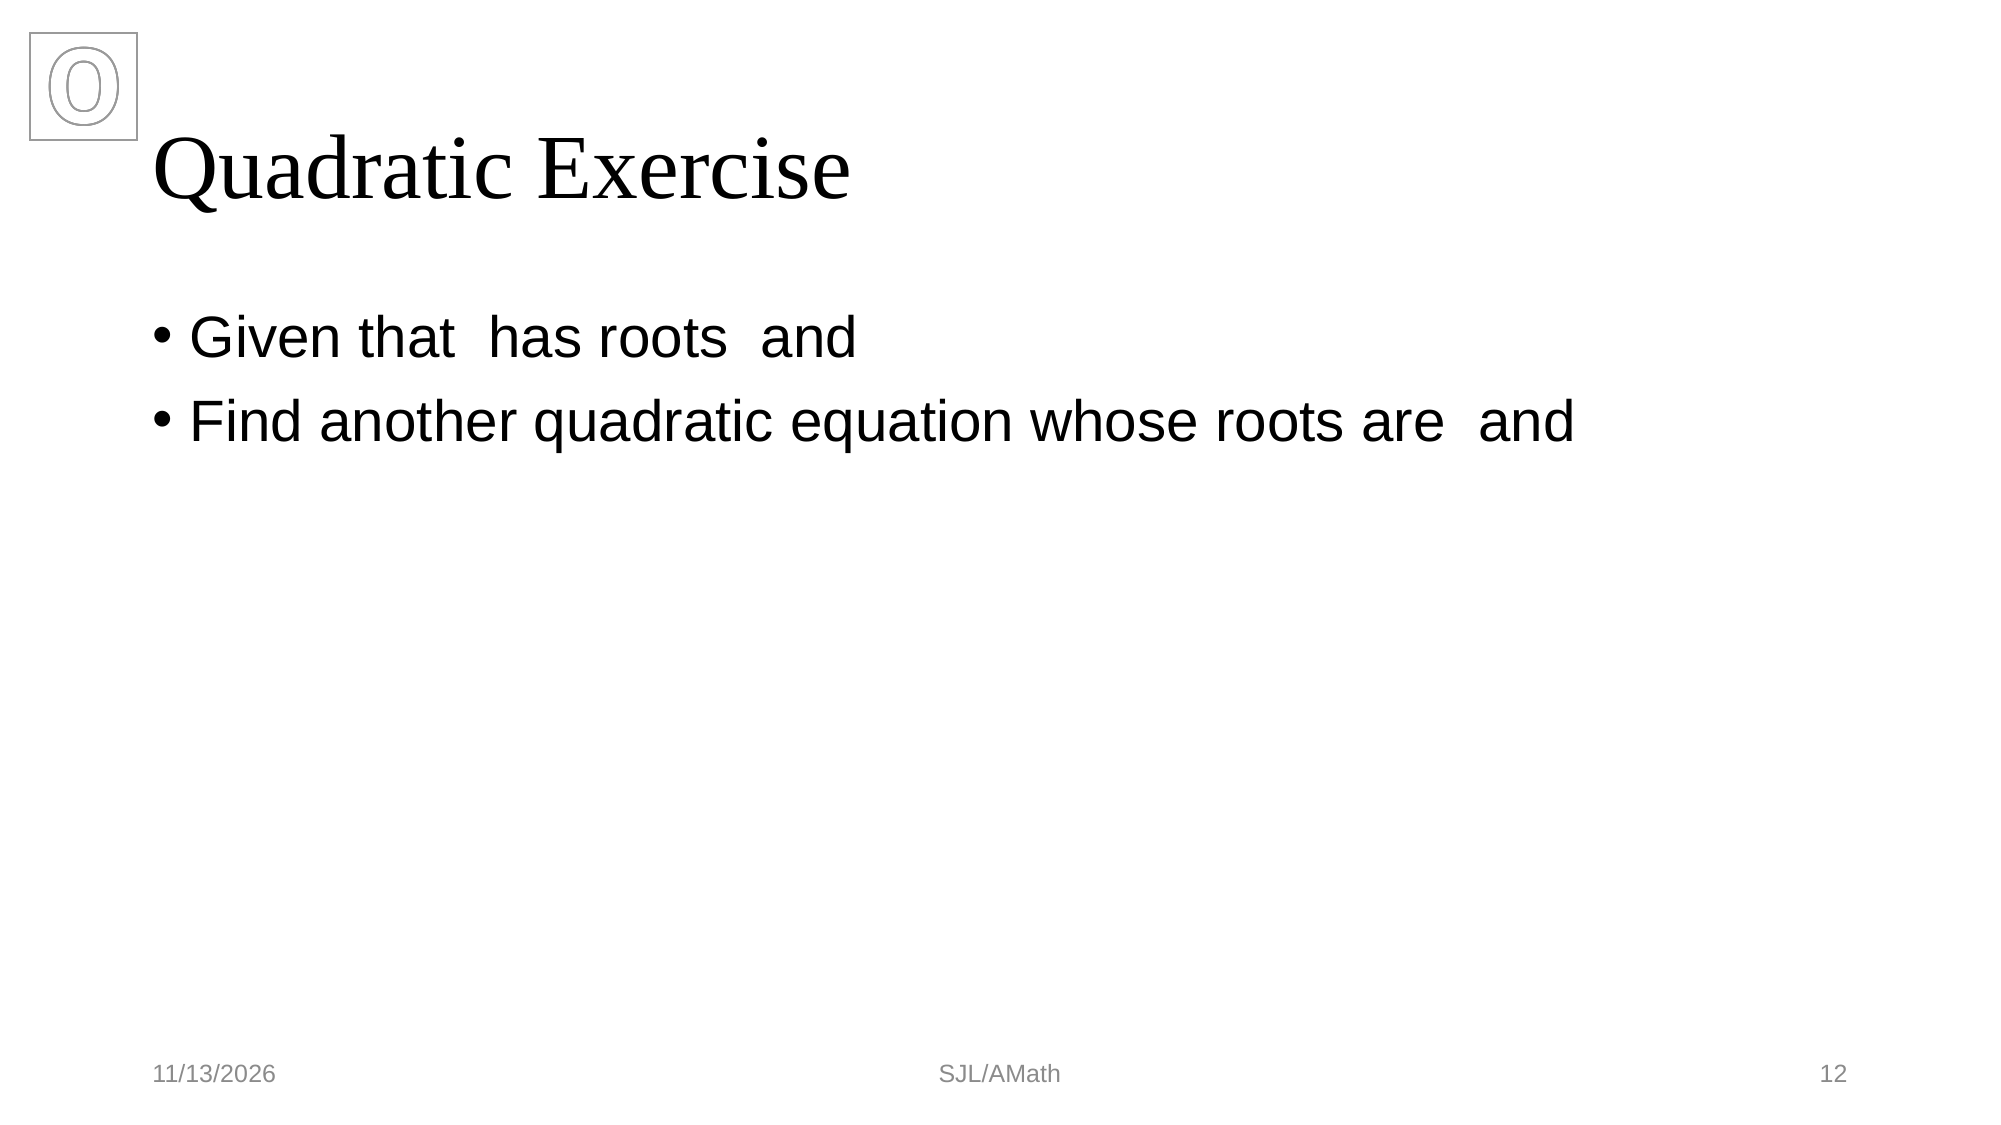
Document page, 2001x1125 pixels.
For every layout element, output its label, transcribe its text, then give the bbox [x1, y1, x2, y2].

footer SJL/AMath [662, 1042, 1338, 1103]
title Quadratic Exercise [137, 59, 1863, 278]
picture [29, 32, 138, 141]
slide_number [137, 1042, 588, 1103]
slide_number 12 [1412, 1042, 1863, 1103]
